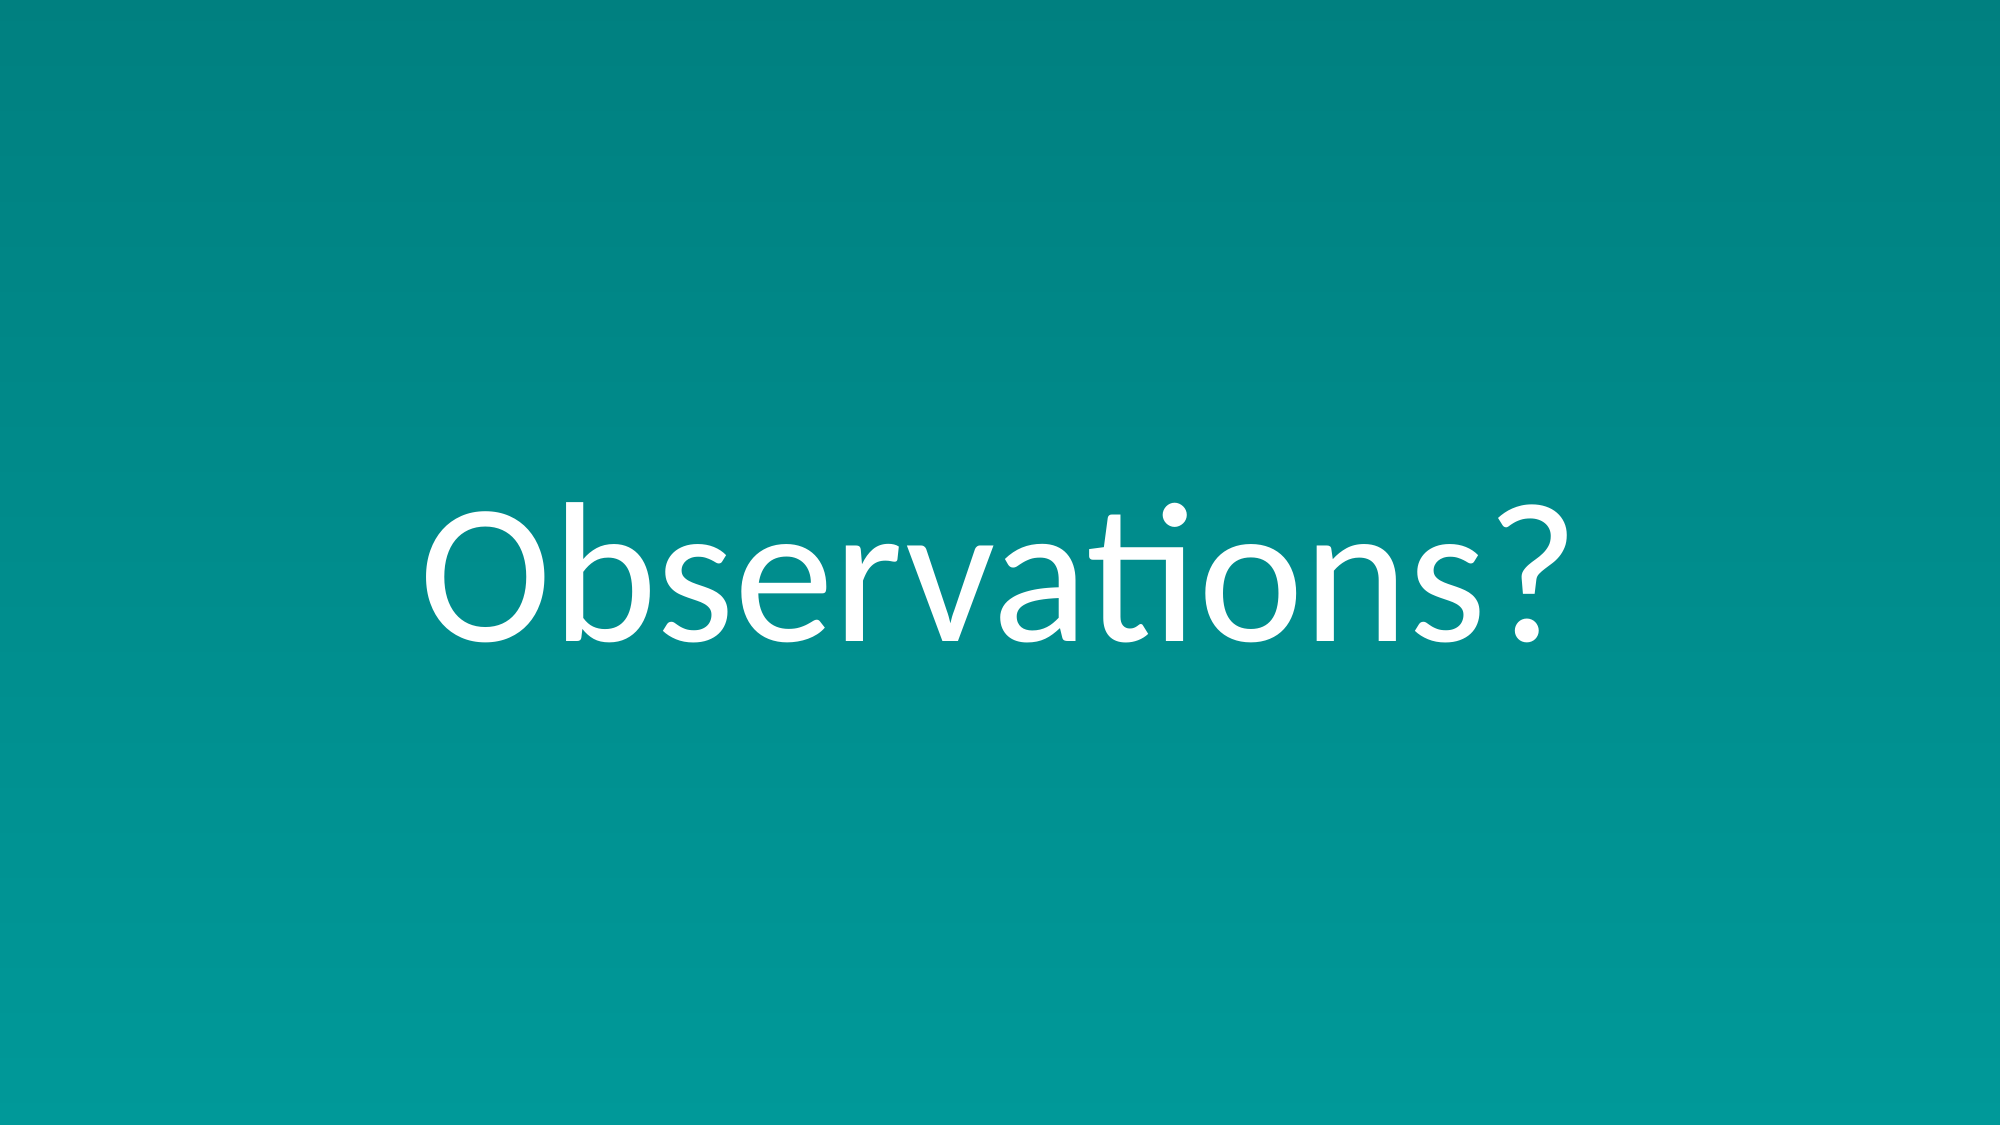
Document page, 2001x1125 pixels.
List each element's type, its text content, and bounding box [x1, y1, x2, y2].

text_box Observations? [147, 433, 1853, 689]
